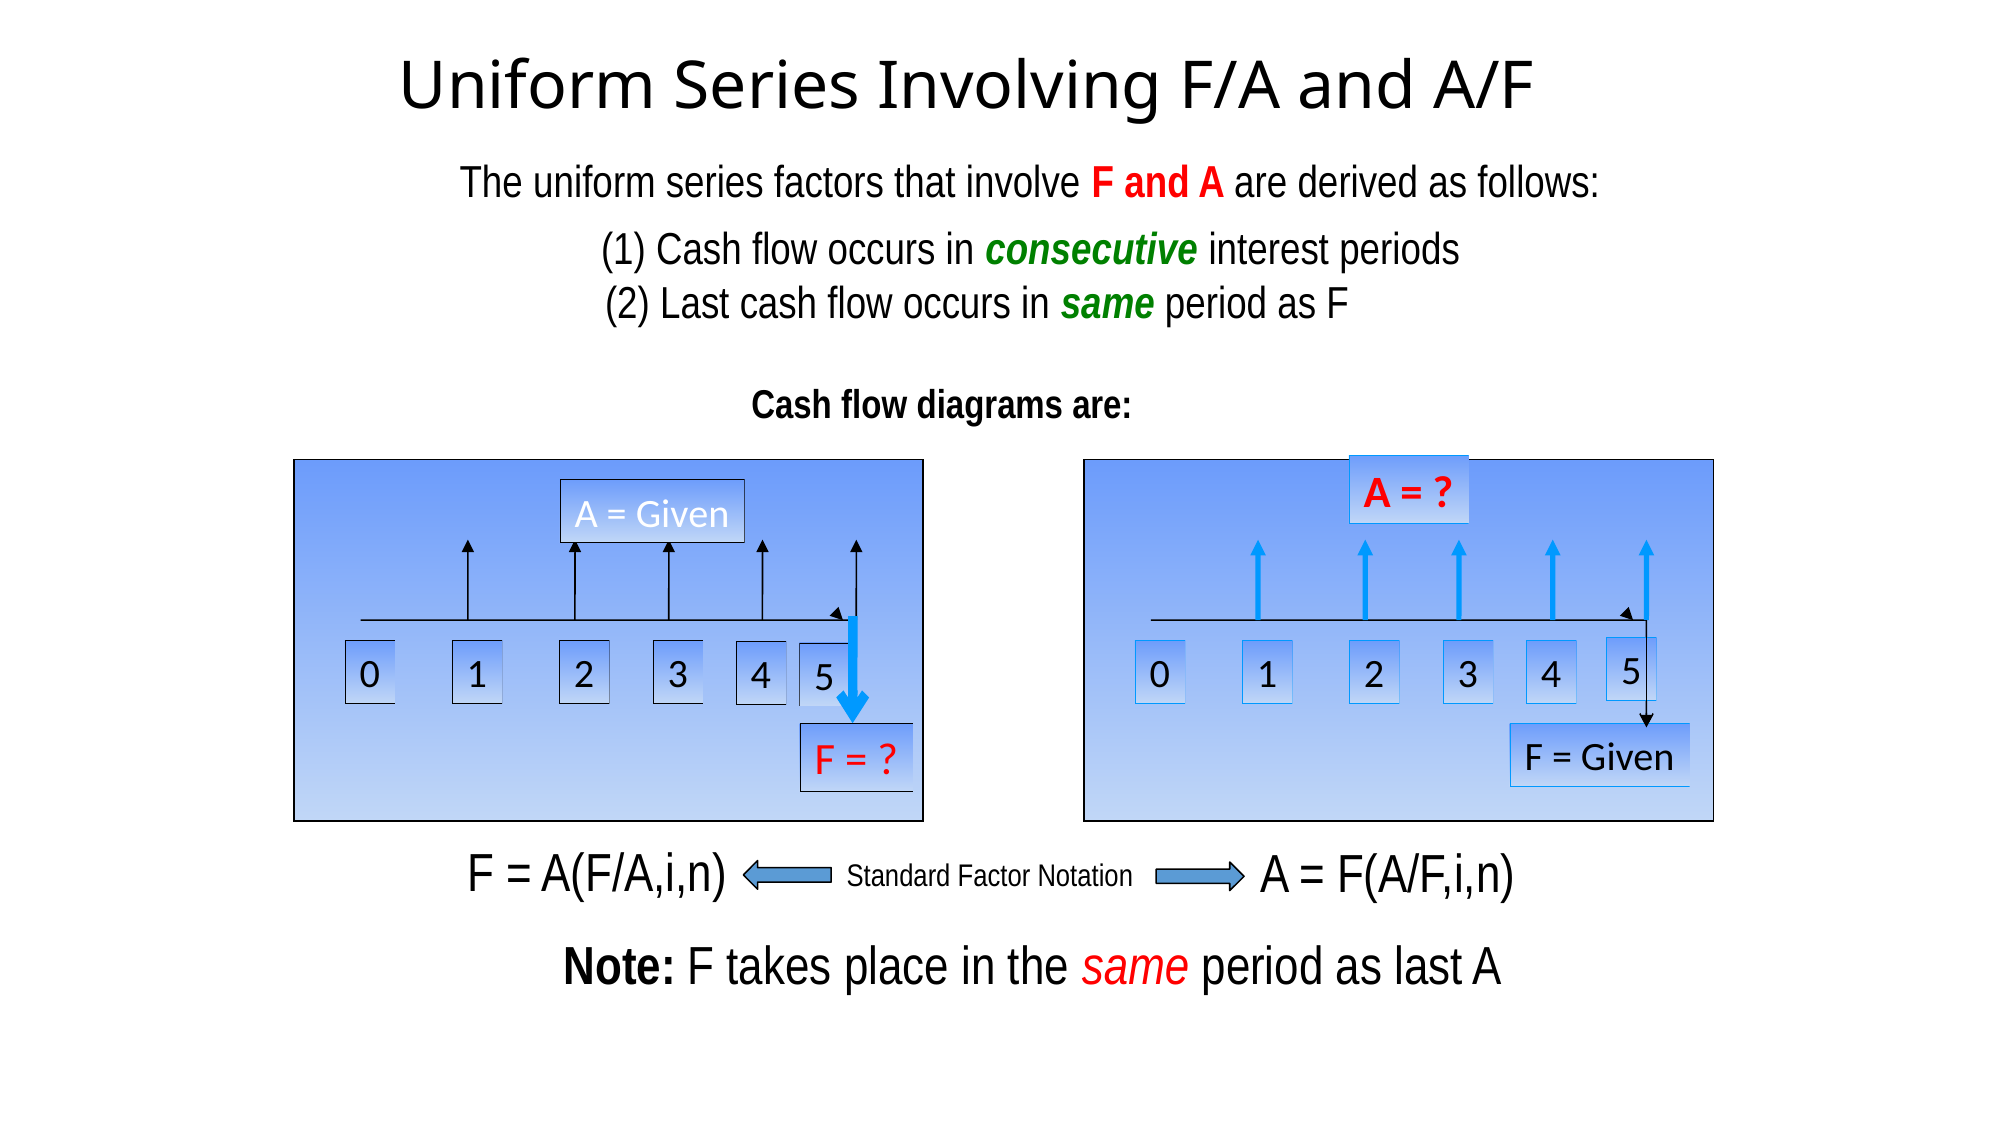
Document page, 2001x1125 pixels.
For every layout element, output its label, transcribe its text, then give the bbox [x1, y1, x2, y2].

text_box The uniform series factors that involve F and A are derived as follows: [444, 145, 1616, 214]
text_box F = A(F/A,i,n) [452, 830, 742, 910]
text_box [293, 459, 924, 821]
text_box Standard Factor Notation [831, 847, 1158, 901]
text_box [743, 860, 832, 890]
text_box [1156, 862, 1245, 891]
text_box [1083, 455, 1714, 821]
text_box (2) Last cash flow occurs in same period as F [590, 266, 1365, 335]
title Uniform Series Involving F/A and A/F [383, 26, 1614, 148]
text_box A = F(A/F,i,n) [1245, 831, 1531, 911]
text_box Note: F takes place in the same period as last A [548, 924, 1518, 1003]
text_box Cash flow diagrams are: [736, 371, 1148, 435]
text_box (1) Cash flow occurs in consecutive interest periods [565, 214, 1476, 281]
